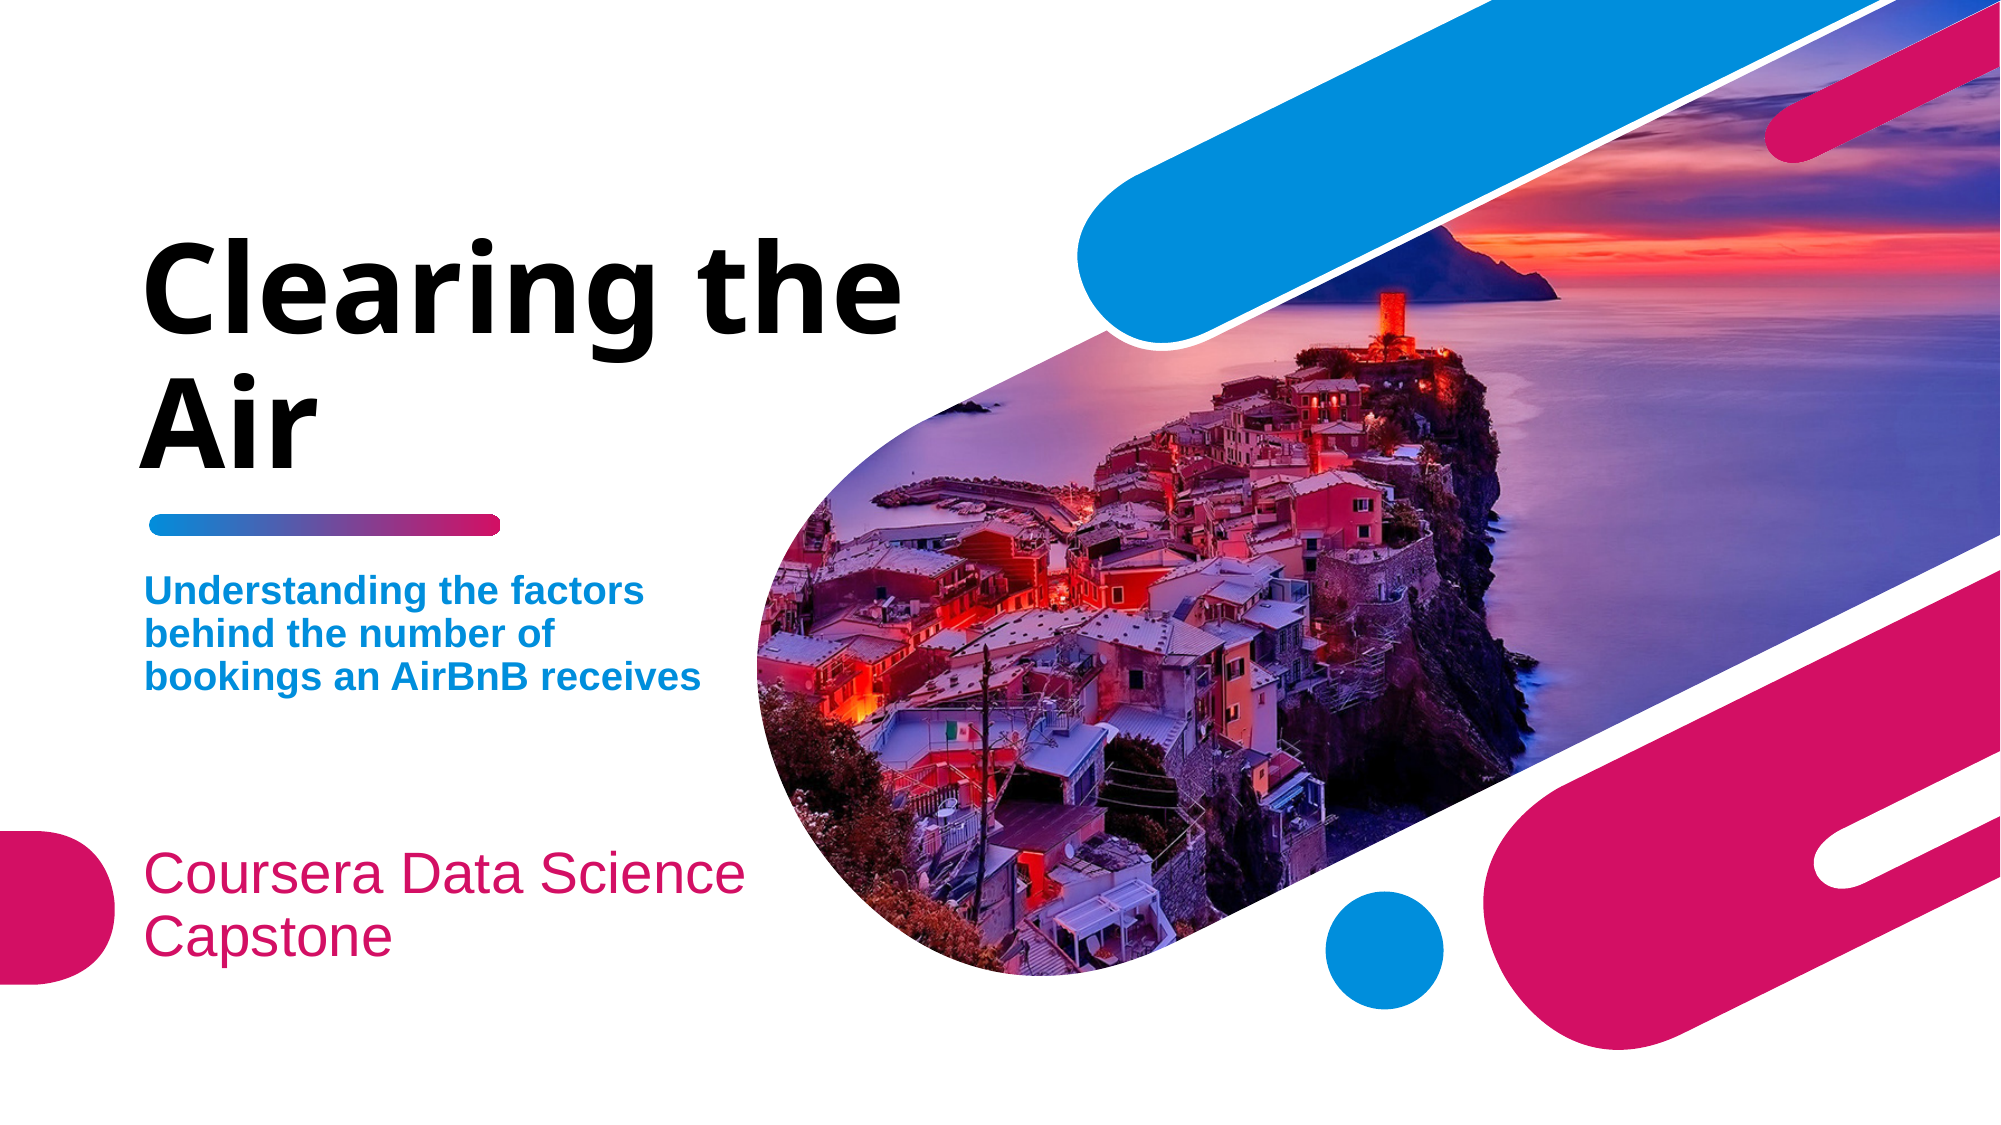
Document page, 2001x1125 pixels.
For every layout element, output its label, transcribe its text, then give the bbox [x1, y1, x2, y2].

title Clearing the Air [124, 235, 756, 485]
picture [756, 0, 2001, 976]
list Coursera Data Science Capstone [128, 836, 846, 992]
list Understanding the factors behind the number of bookings an AirBnB receives [128, 561, 725, 718]
